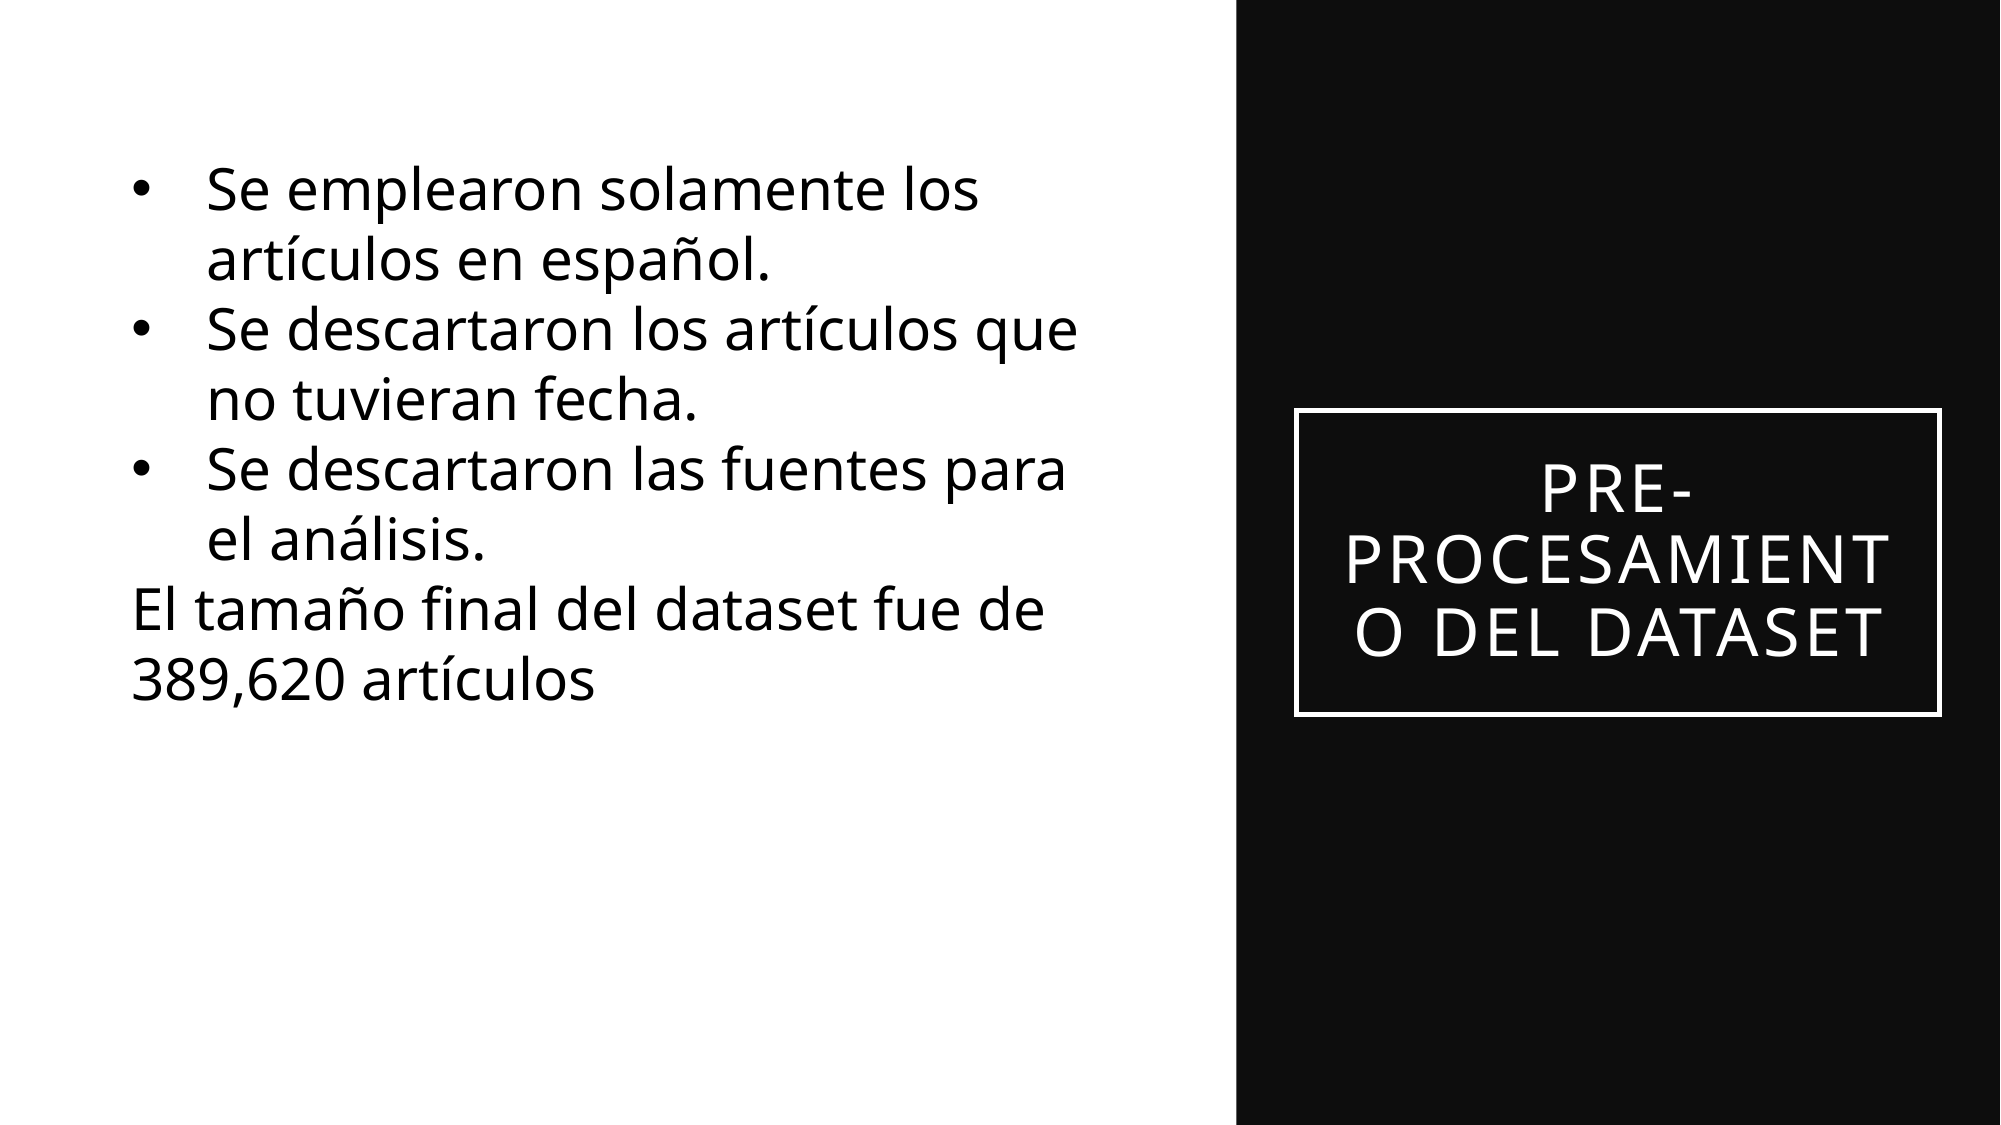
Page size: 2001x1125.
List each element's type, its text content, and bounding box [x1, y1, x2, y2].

text_box Se emplearon solamente los artículos en español. Se descartaron los artículos que no tuvieran fecha. Se descartaron las fuentes para el análisis. El tamaño final del dataset fue de 389,620 artículos [41, 74, 1125, 790]
title Pre-procesamiento del dataset [1294, 408, 1942, 717]
text_box [1235, 0, 2000, 1125]
